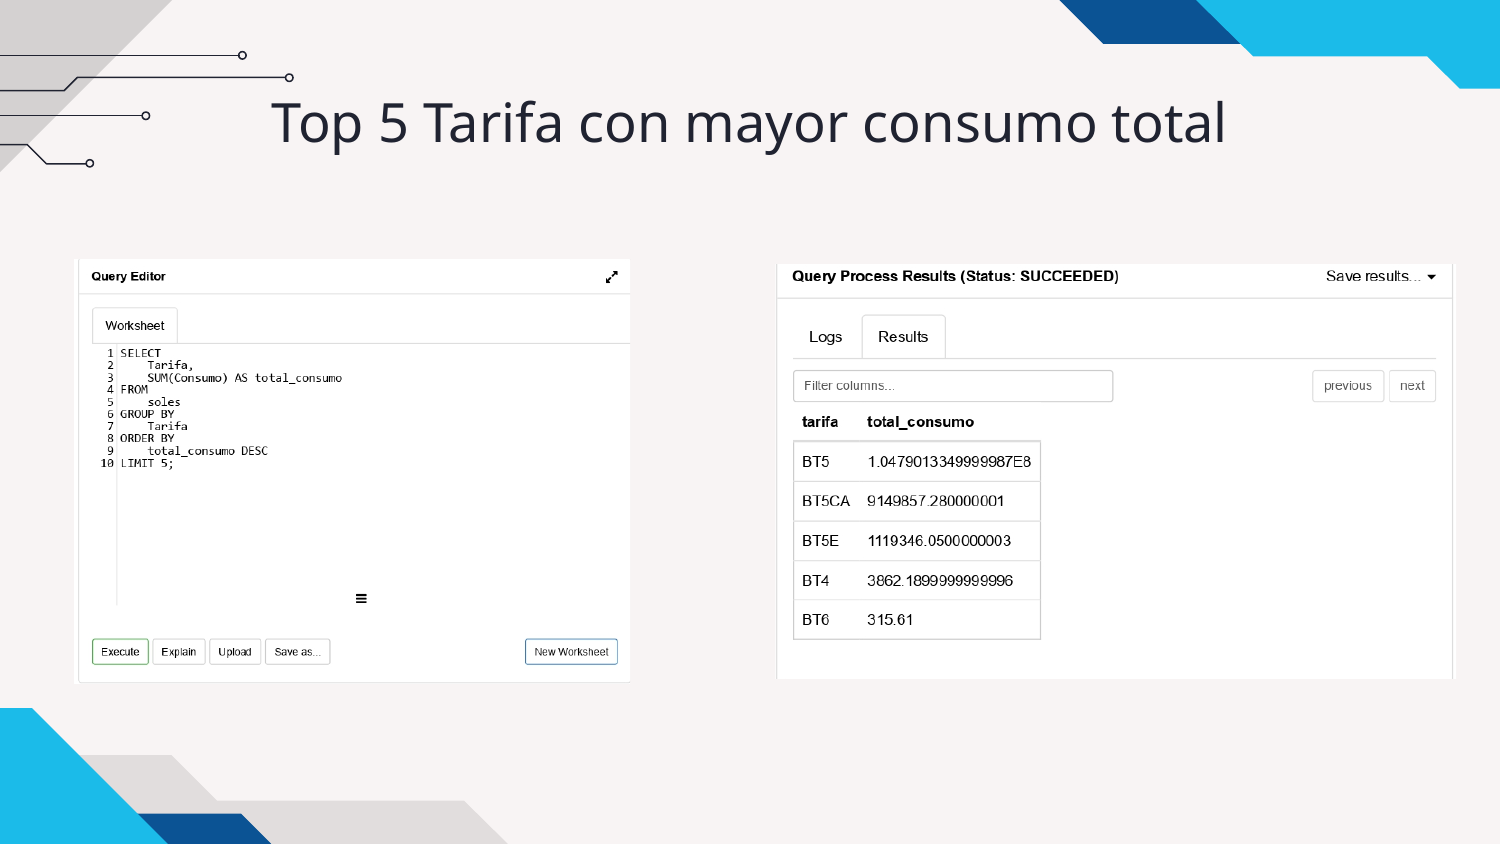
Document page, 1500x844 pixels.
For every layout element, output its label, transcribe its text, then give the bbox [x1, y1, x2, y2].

title Top 5 Tarifa con mayor consumo total [118, 72, 1383, 167]
picture [775, 264, 1457, 680]
picture [73, 259, 631, 685]
